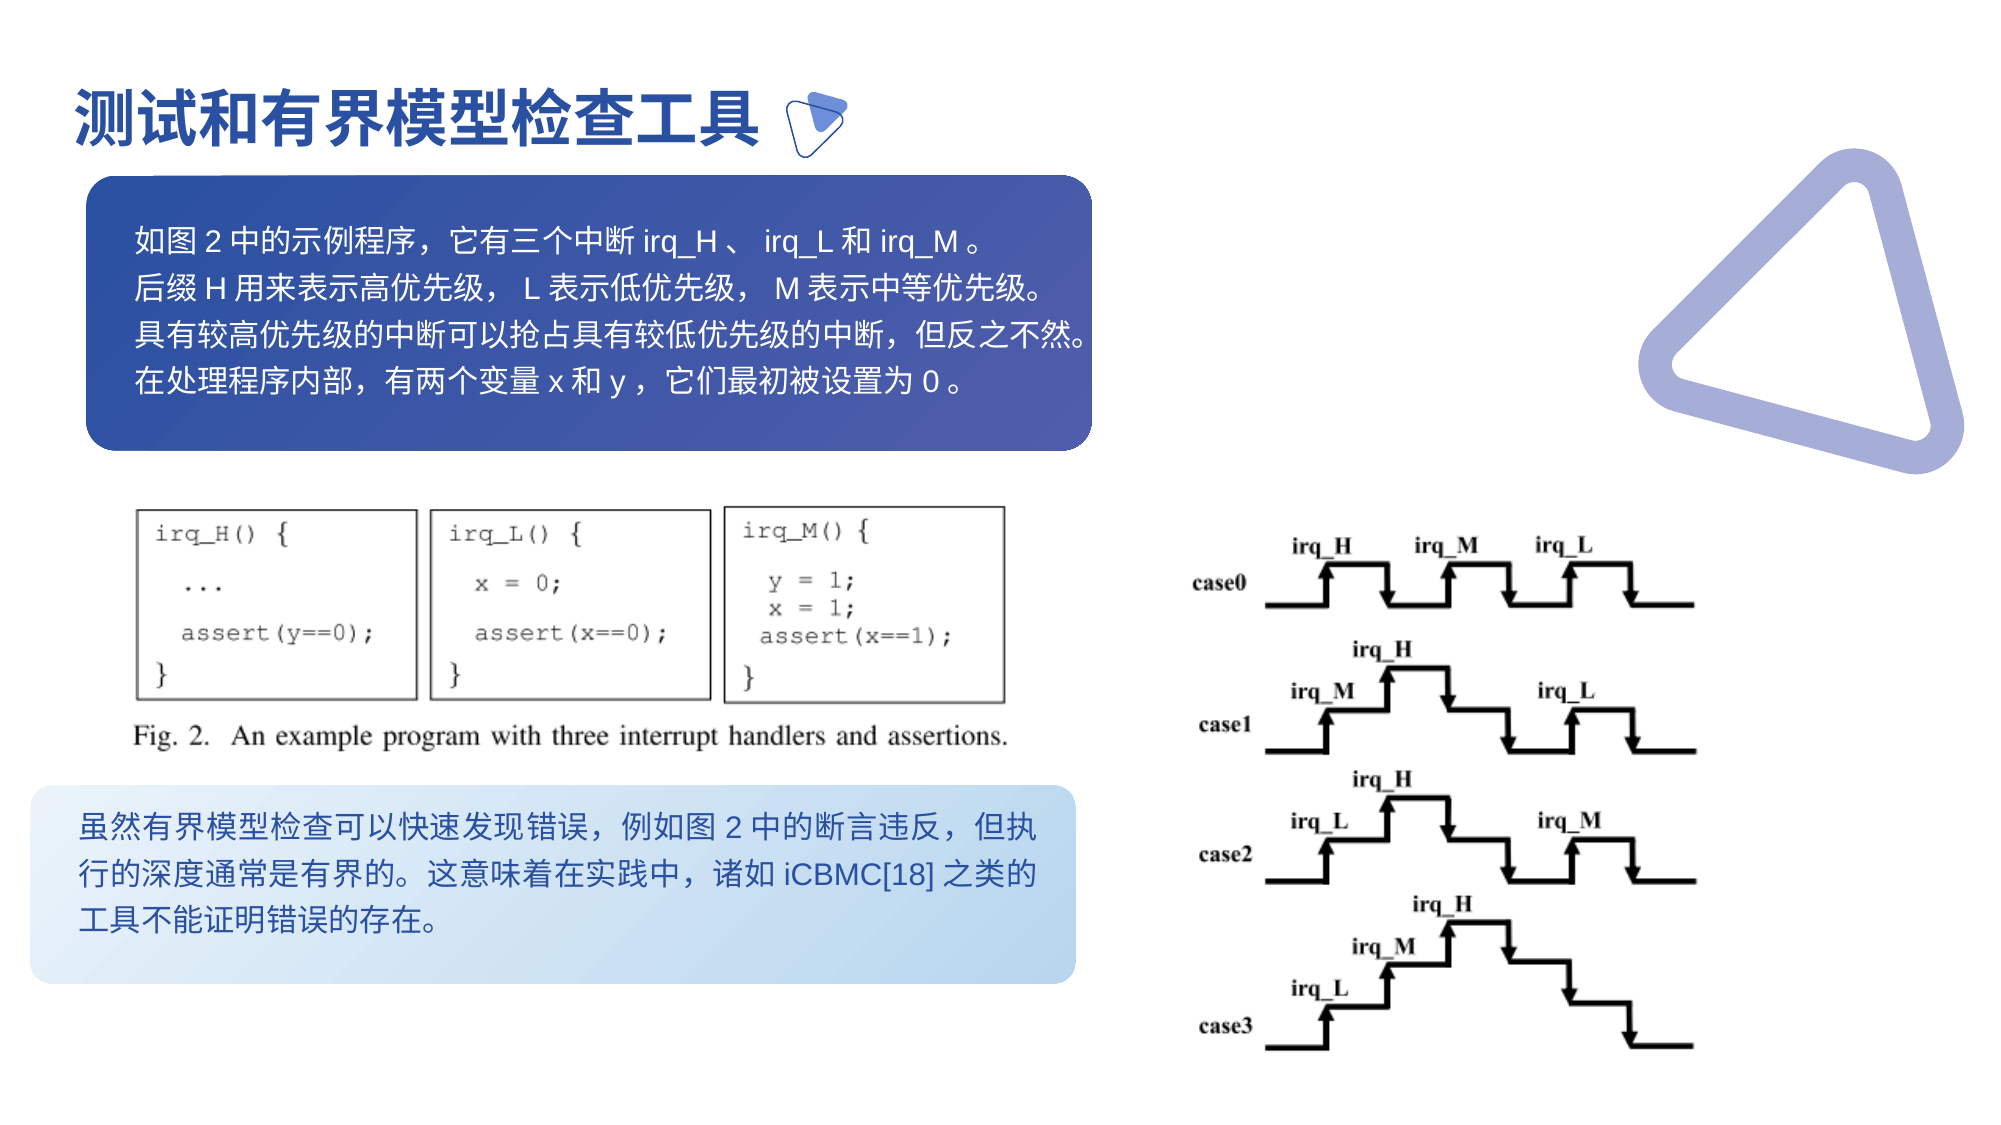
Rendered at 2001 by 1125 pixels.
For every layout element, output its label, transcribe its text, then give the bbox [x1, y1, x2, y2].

picture [86, 486, 1076, 785]
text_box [30, 785, 1076, 984]
text_box 测试和有界模型检查工具 [73, 78, 762, 154]
picture [1137, 511, 1710, 1090]
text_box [1627, 138, 2000, 520]
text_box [778, 86, 849, 159]
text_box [86, 175, 1122, 451]
